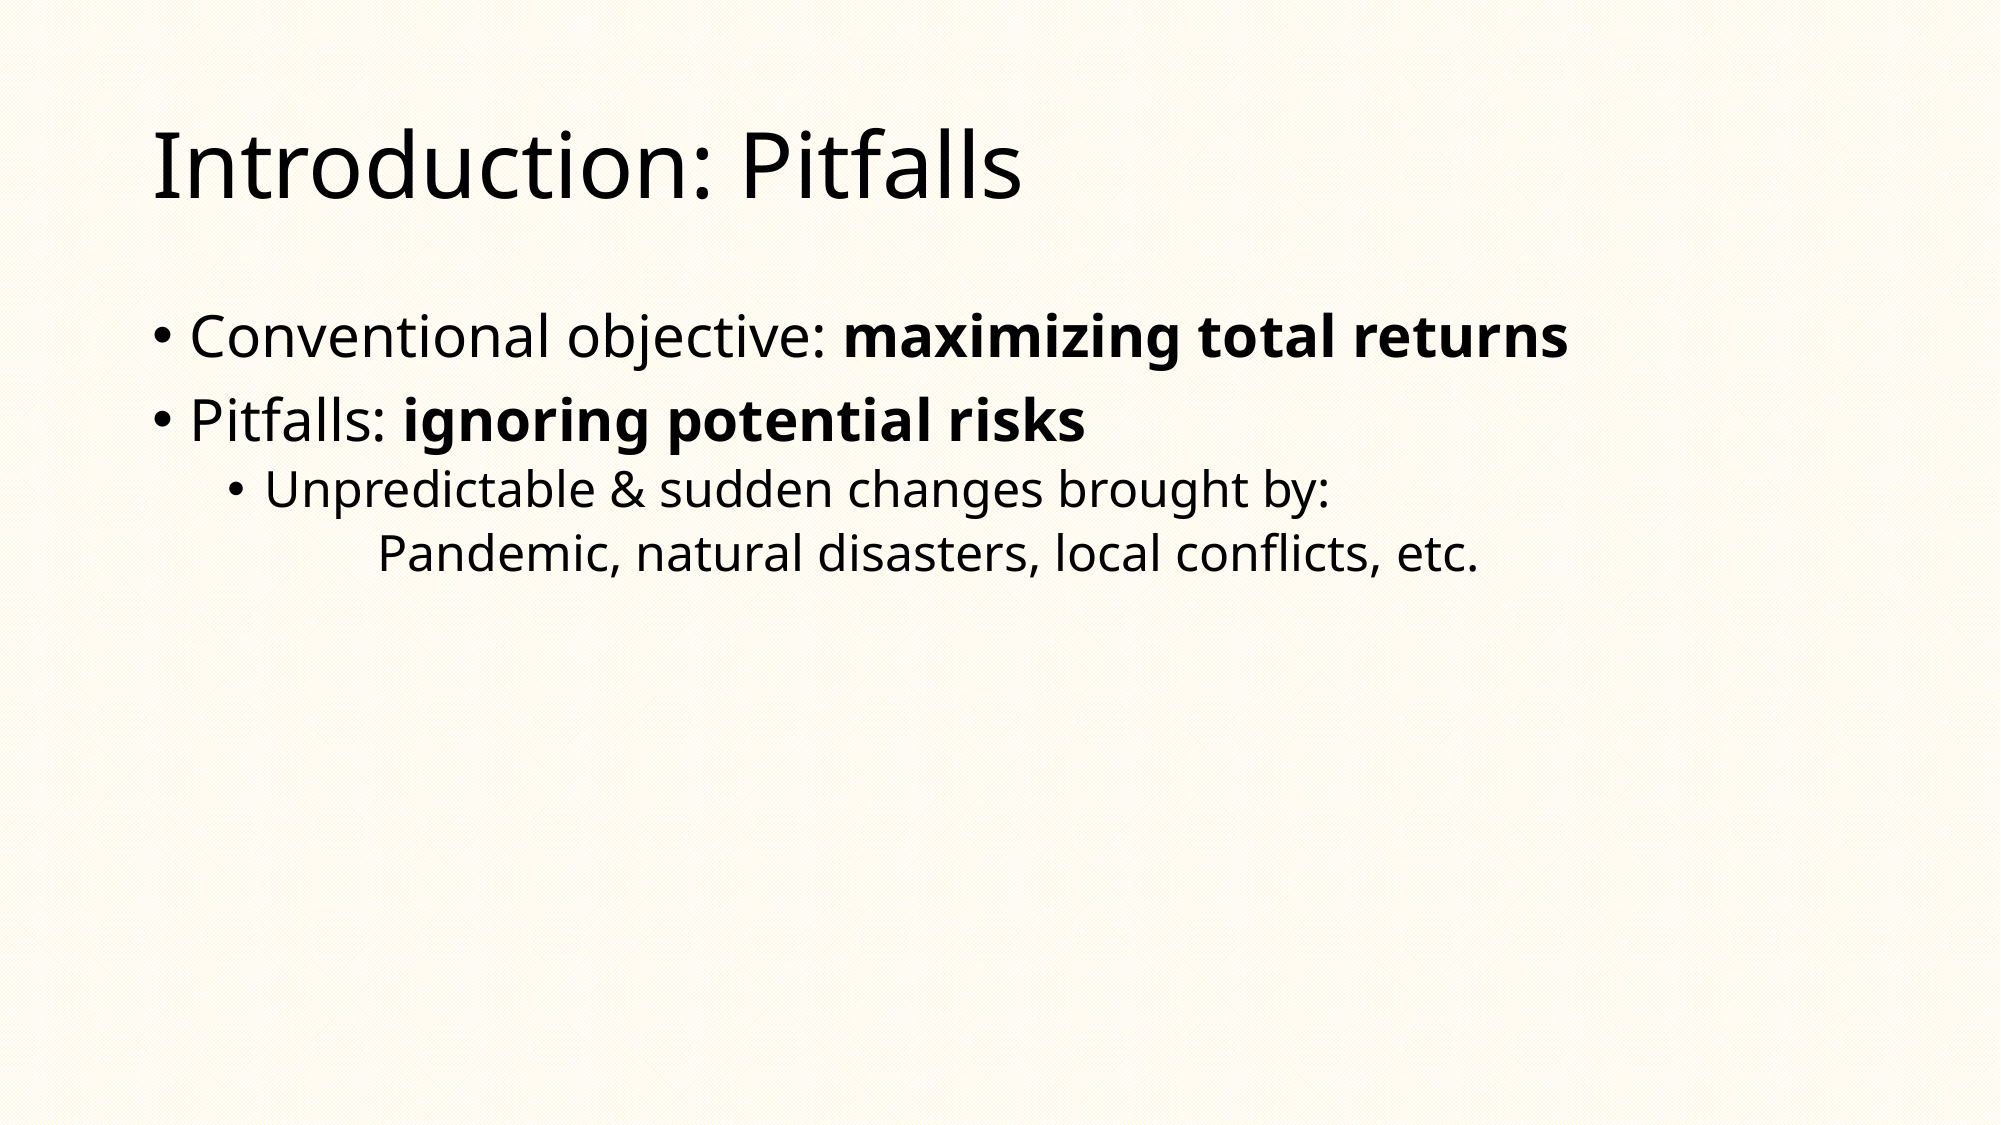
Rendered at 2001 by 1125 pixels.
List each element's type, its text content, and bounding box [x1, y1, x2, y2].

list Conventional objective: maximizing total returns Pitfalls: ignoring potential risks Unpredictable & sudden changes brought by: Pandemic, natural disasters, local conflicts, etc. [137, 299, 1863, 1014]
title Introduction: Pitfalls [137, 59, 1863, 278]
